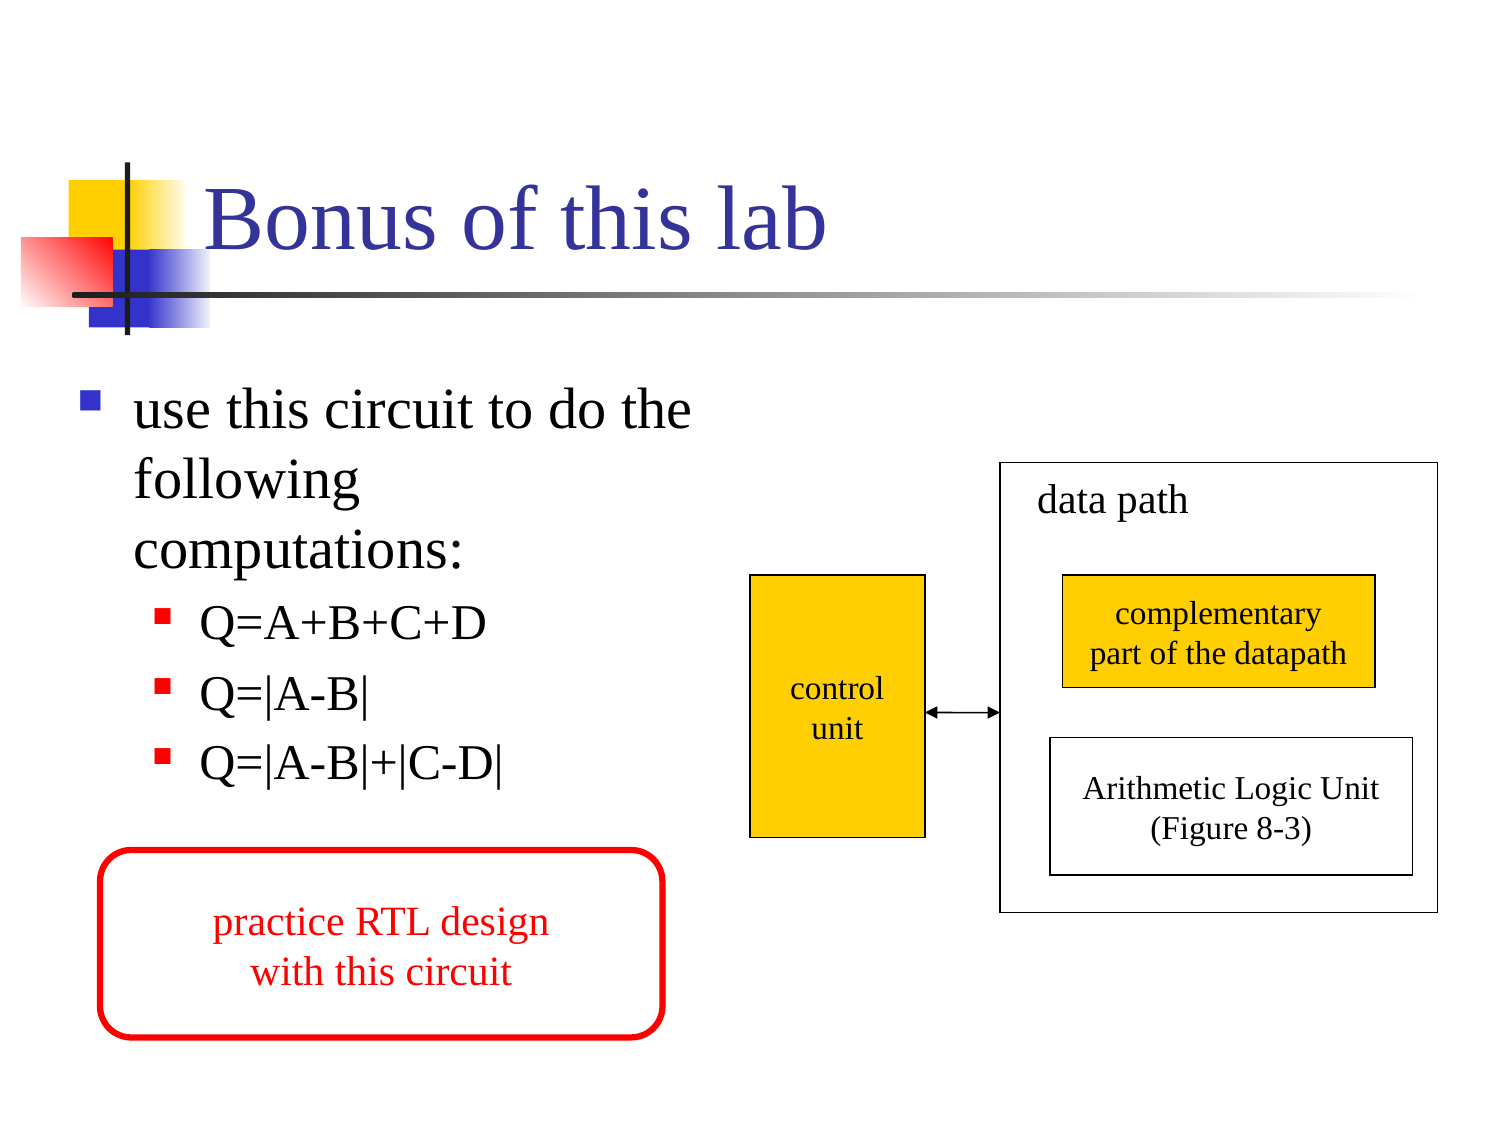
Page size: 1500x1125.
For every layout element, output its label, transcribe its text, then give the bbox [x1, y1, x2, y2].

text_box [749, 462, 1438, 913]
title Bonus of this lab [188, 35, 1468, 275]
list use this circuit to do the following computations: Q=A+B+C+D Q=|A-B| Q=|A-B|+|C-D| [62, 362, 713, 750]
text_box practice RTL design with this circuit [99, 849, 663, 1038]
